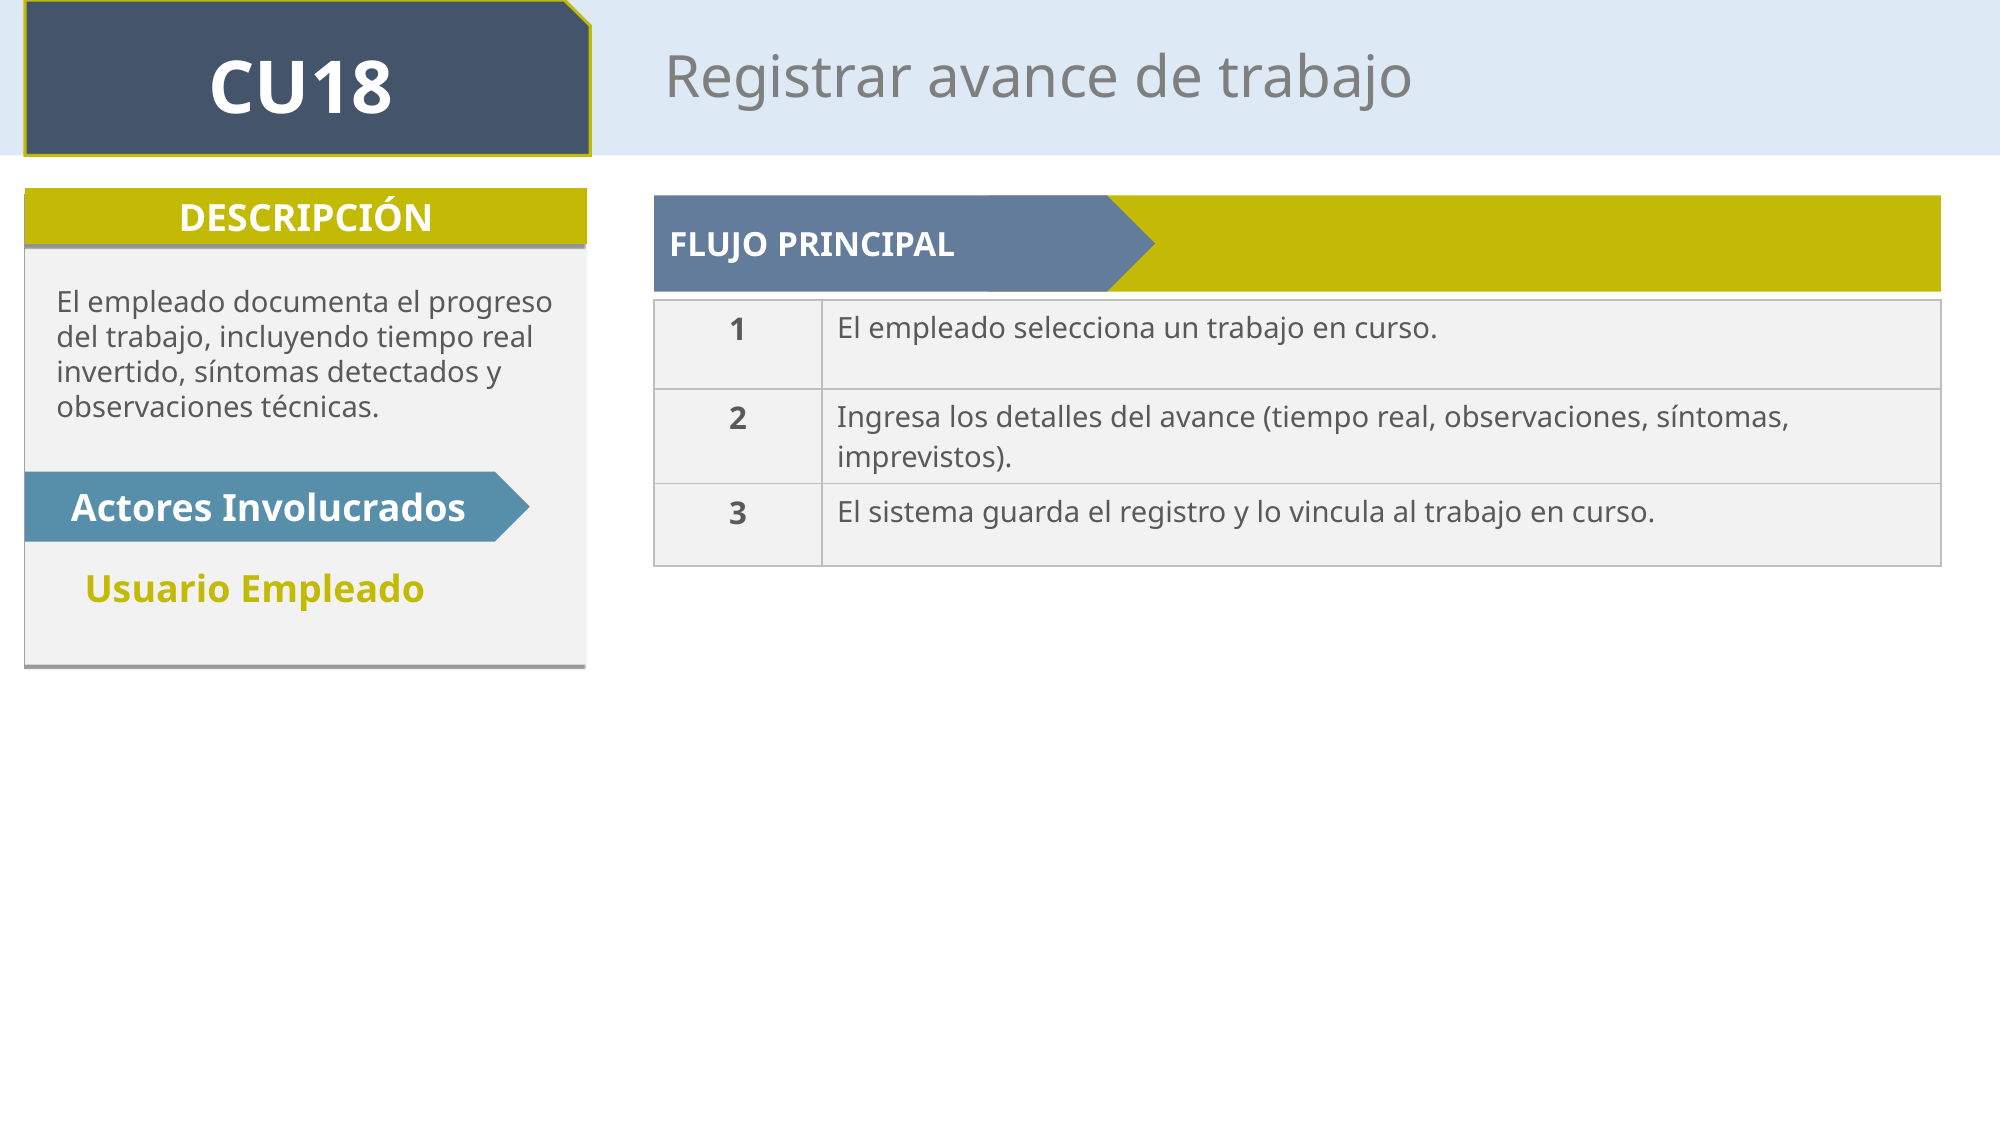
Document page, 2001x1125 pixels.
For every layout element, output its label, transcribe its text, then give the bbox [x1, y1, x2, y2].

text_box [0, 0, 24, 156]
table_header El empleado selecciona un trabajo en curso. [823, 301, 1940, 388]
text_box Registrar avance de trabajo [649, 32, 1894, 117]
table_cell 3 [655, 484, 821, 565]
table_cell 2 [655, 390, 821, 483]
table_header 1 [655, 301, 821, 388]
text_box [653, 195, 1942, 292]
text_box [24, 187, 588, 665]
text_box CU18 [24, 0, 591, 156]
table_cell Ingresa los detalles del avance (tiempo real, observaciones, síntomas, imprevistos). [823, 390, 1940, 483]
table_cell El sistema guarda el registro y lo vincula al trabajo en curso. [823, 484, 1940, 565]
text_box [566, 0, 2000, 156]
